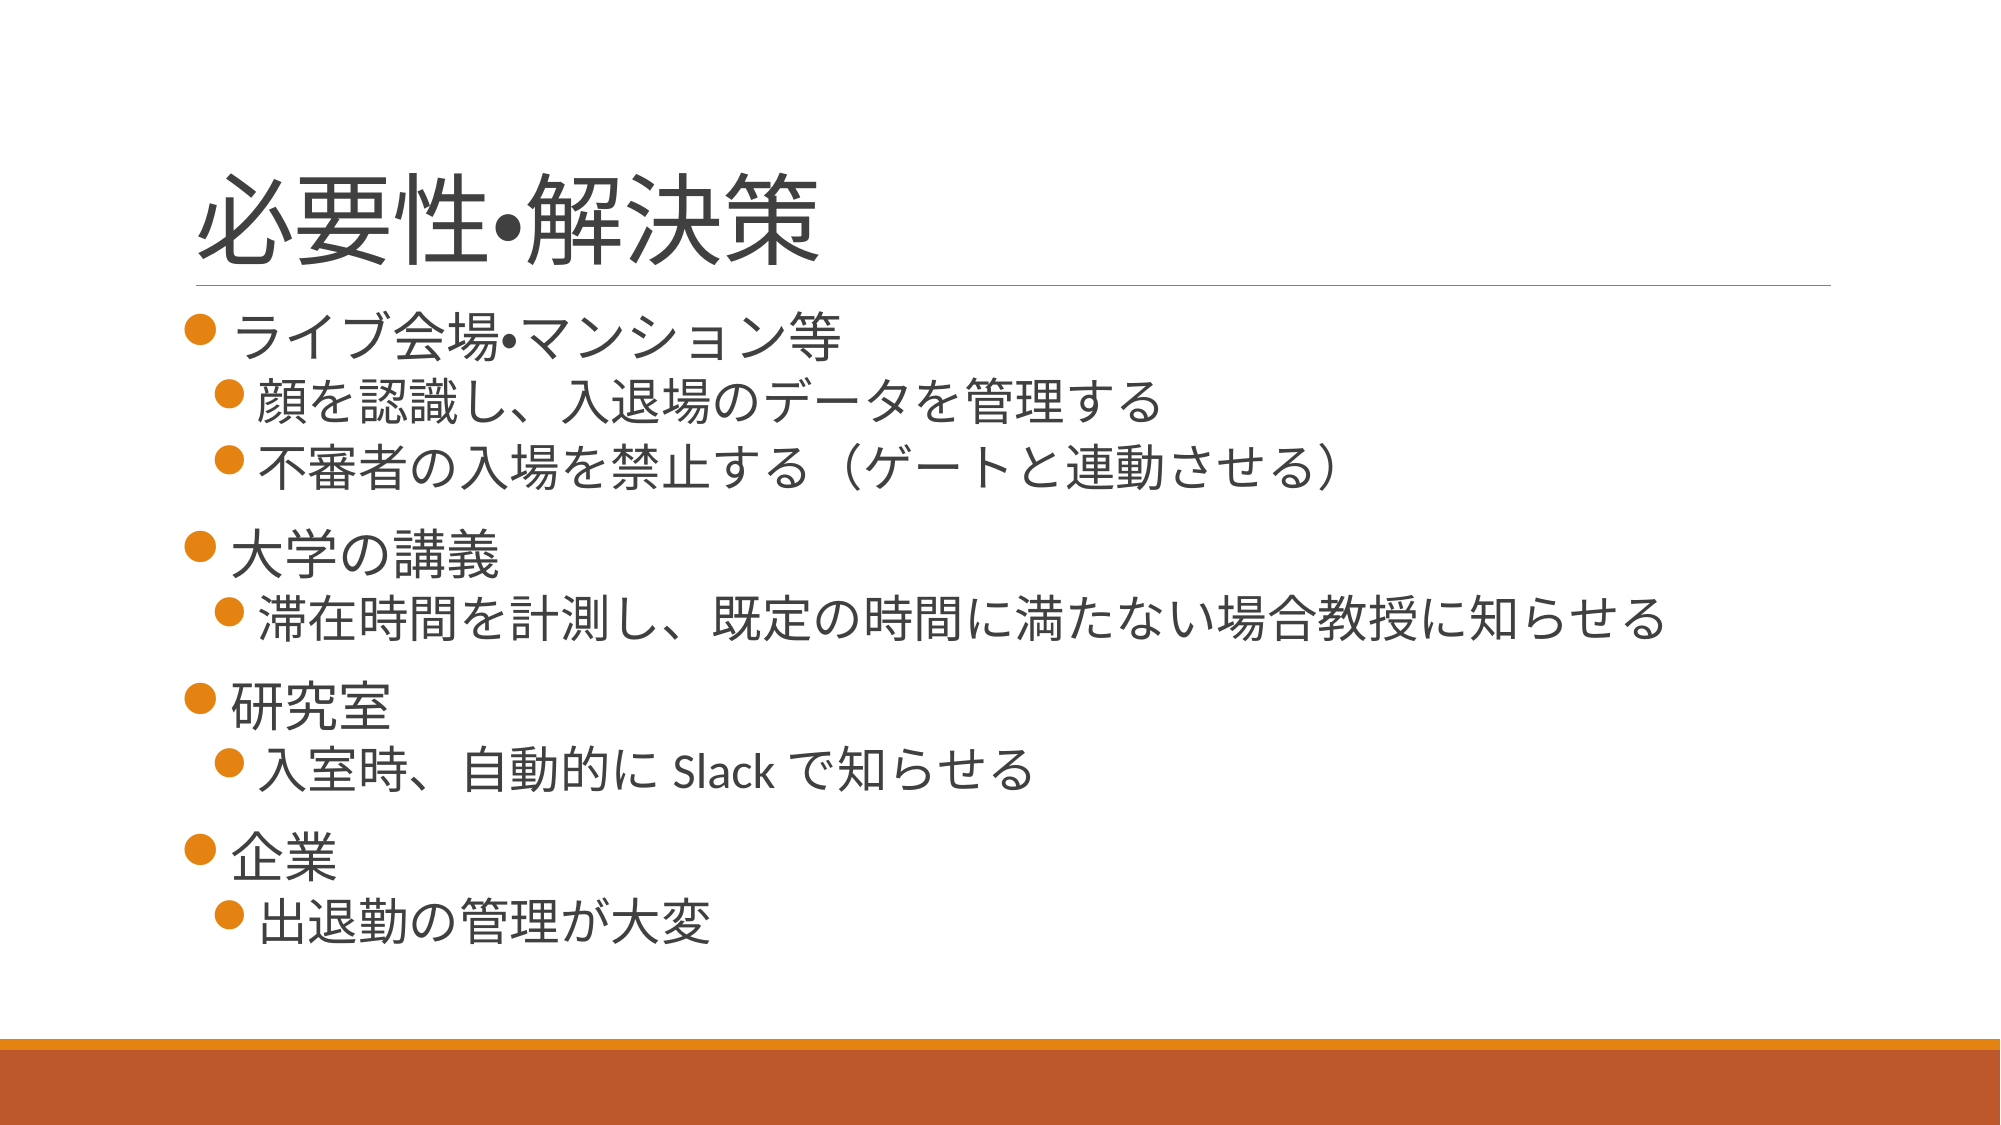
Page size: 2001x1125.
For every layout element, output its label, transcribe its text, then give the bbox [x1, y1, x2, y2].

title 必要性・解決策 [180, 47, 1830, 285]
list ライブ会場・マンション等 顔を認識し、入退場のデータを管理する 不審者の入場を禁止する（ゲートと連動させる） 大学の講義 滞在時間を計測し、既定の時間に満たない場合教授に知らせる 研究室 入室時、自動的にSlackで知らせる 企業 出退勤の管理が大変 [180, 302, 1830, 963]
